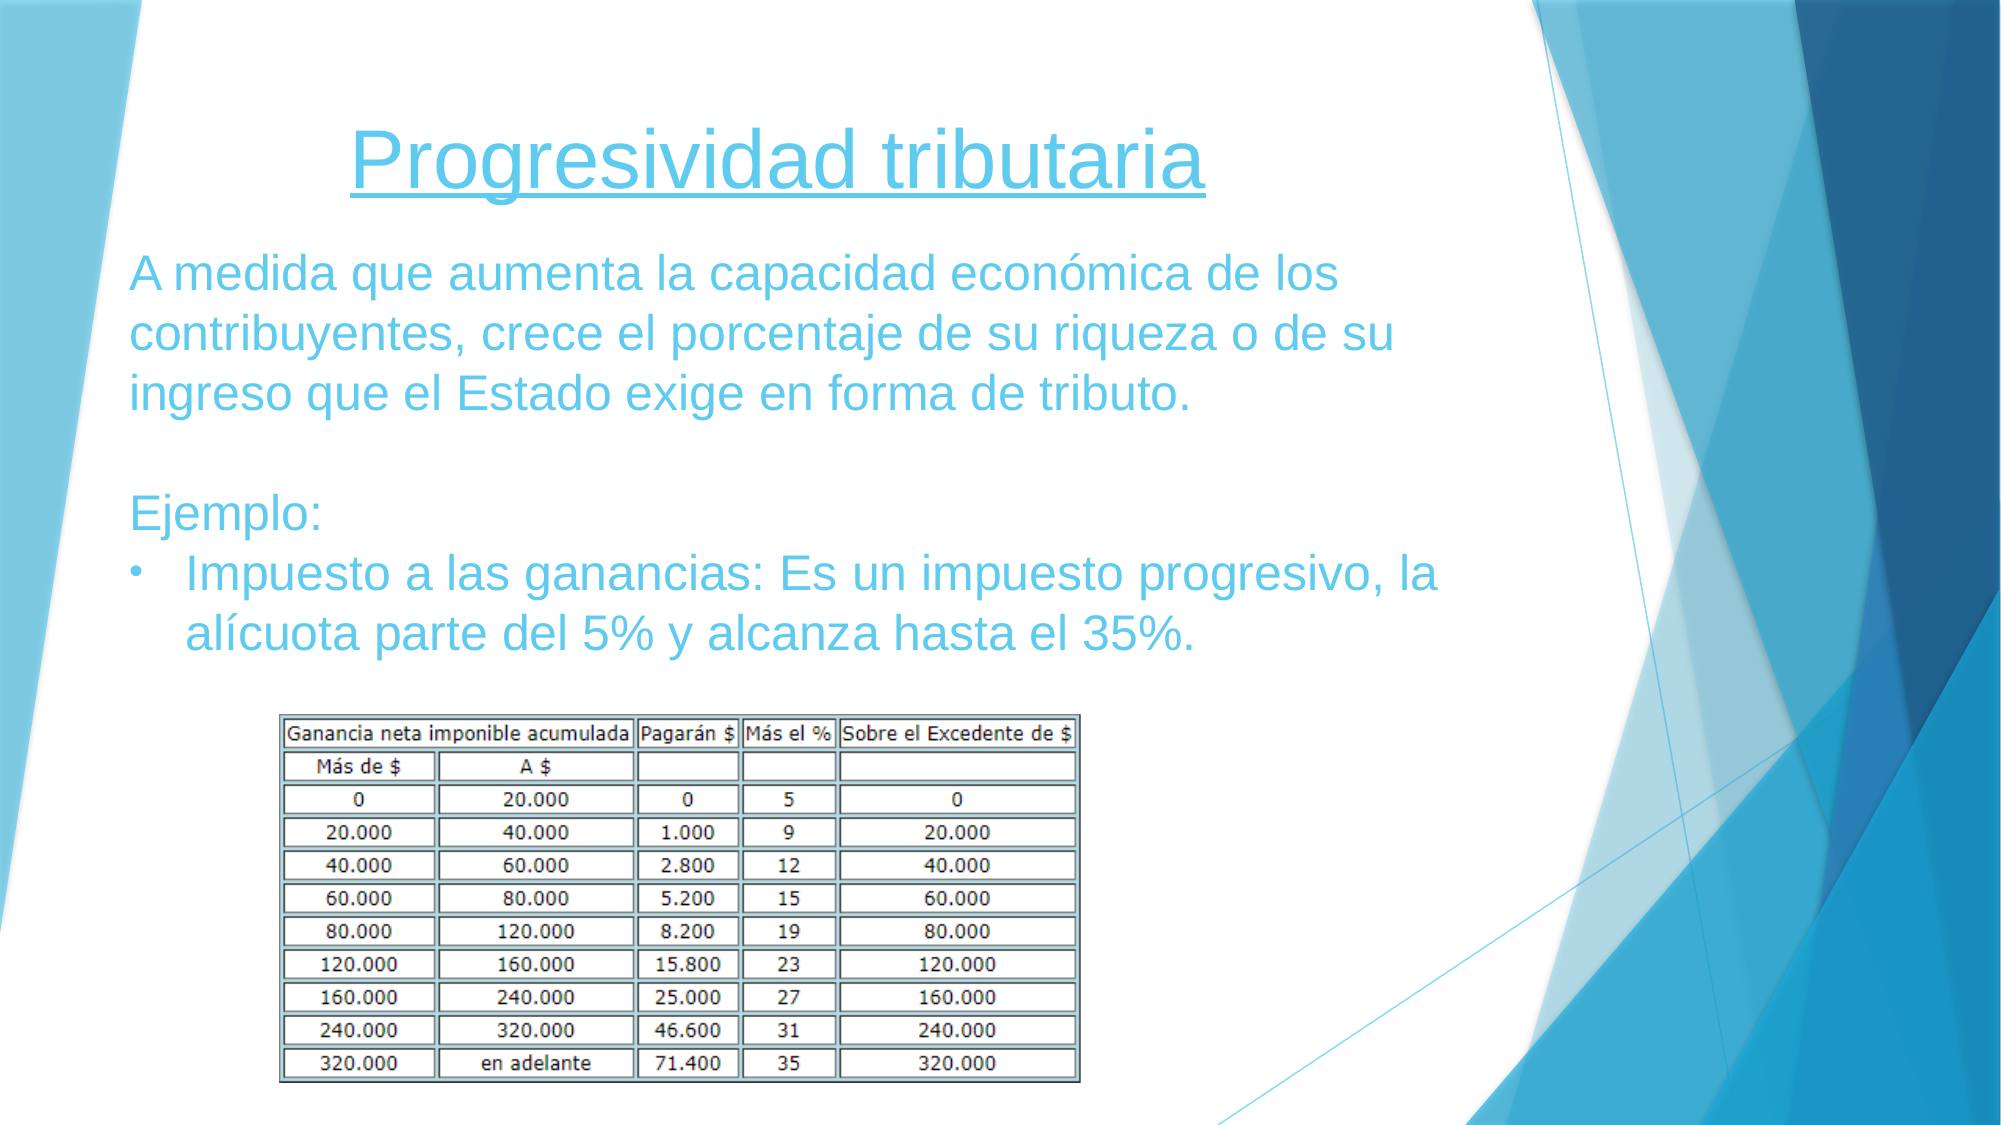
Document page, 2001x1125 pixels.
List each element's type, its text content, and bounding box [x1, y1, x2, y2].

title Progresividad tributaria [0, 78, 1556, 213]
picture [278, 713, 1082, 1084]
subtitle A medida que aumenta la capacidad económica de los contribuyentes, crece el porcentaje de su riqueza o de su ingreso que el Estado exige en forma de tributo. Ejemplo: Impuesto a las ganancias: Es un impuesto progresivo, la alícuota parte del 5% y alcanza hasta el 35%. [114, 232, 1570, 695]
